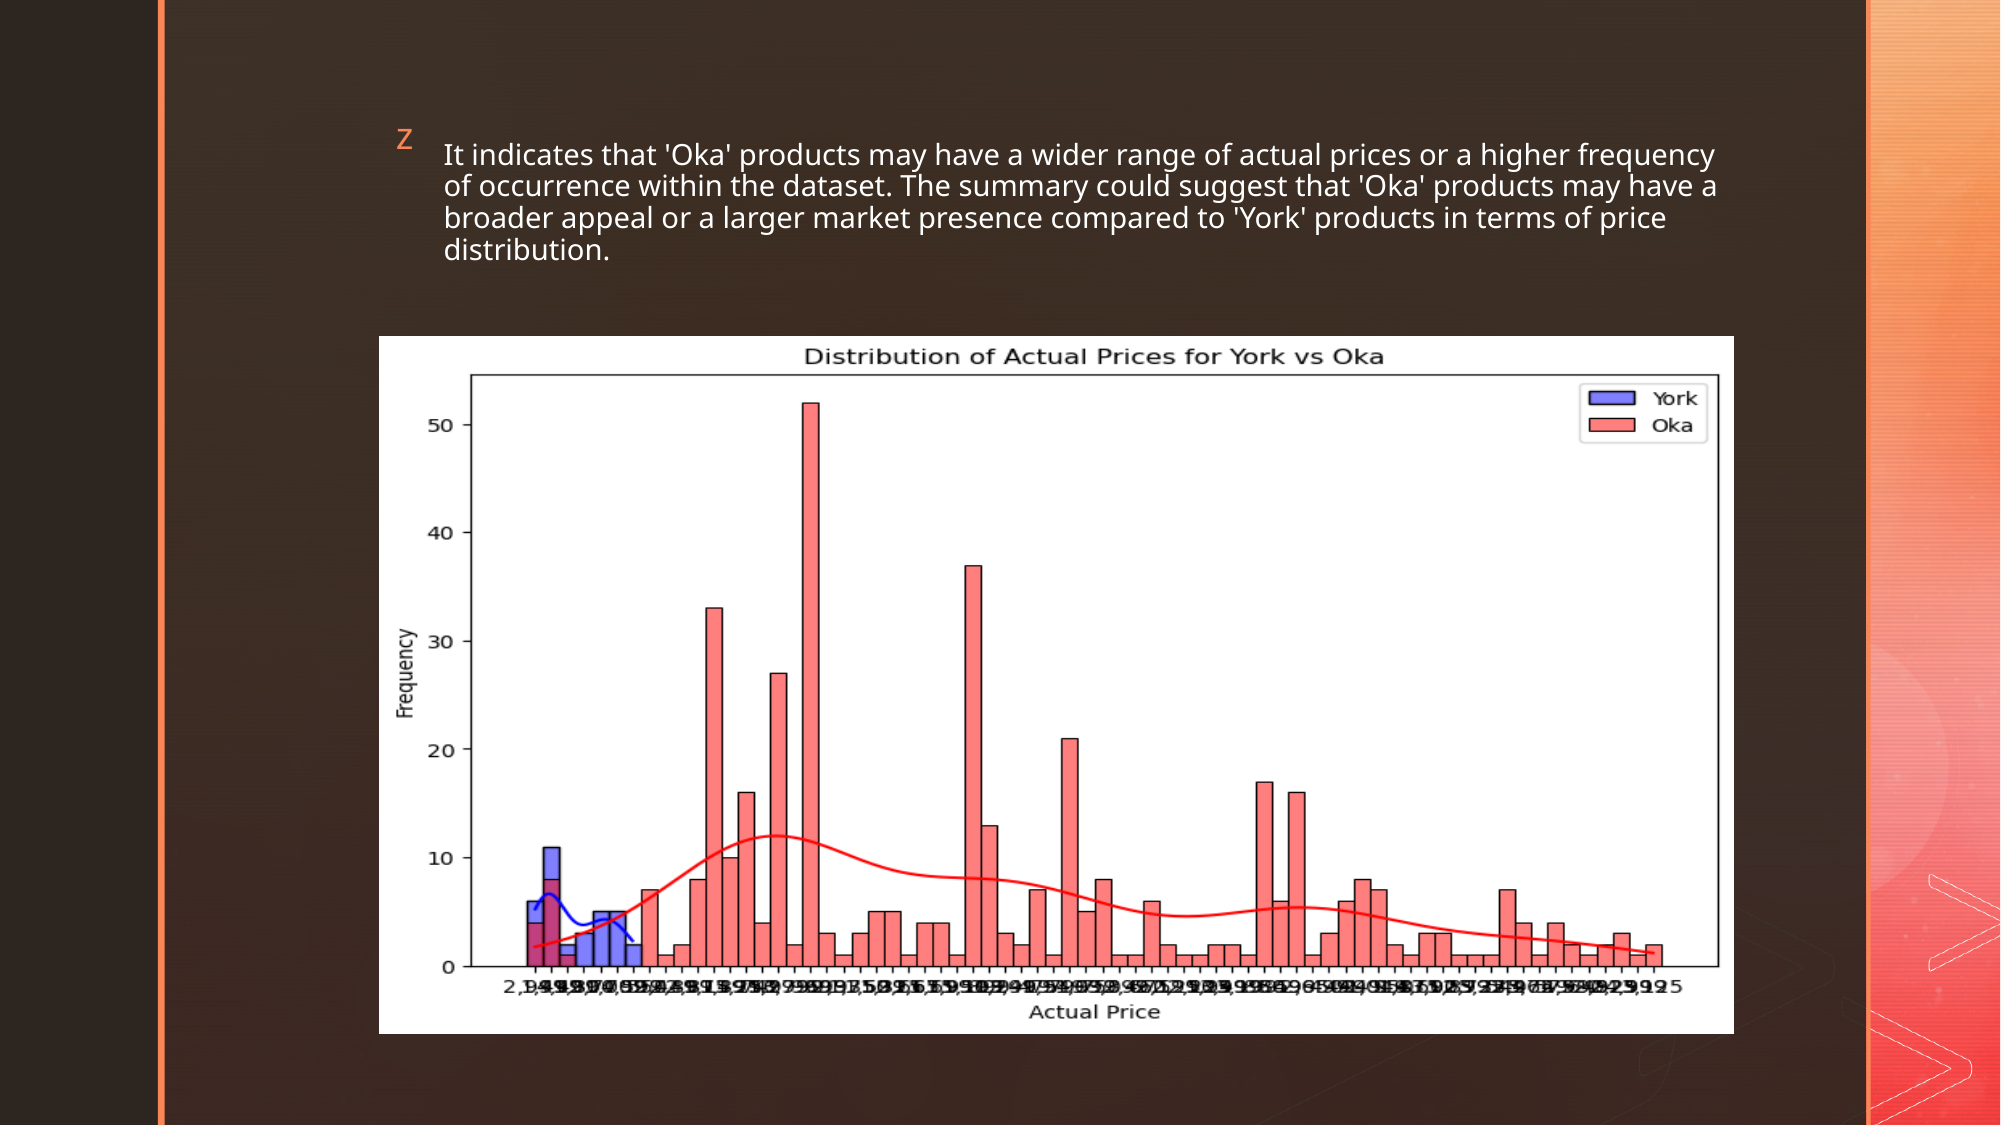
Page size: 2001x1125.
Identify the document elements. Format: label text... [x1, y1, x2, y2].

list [379, 336, 1735, 1034]
title It indicates that 'Oka' products may have a wider range of actual prices or a higher frequency of occurrence within the dataset. The summary could suggest that 'Oka' products may have a broader appeal or a larger market presence compared to 'York' products in terms of price distribution. [428, 132, 1734, 310]
picture [1871, 0, 2001, 1125]
